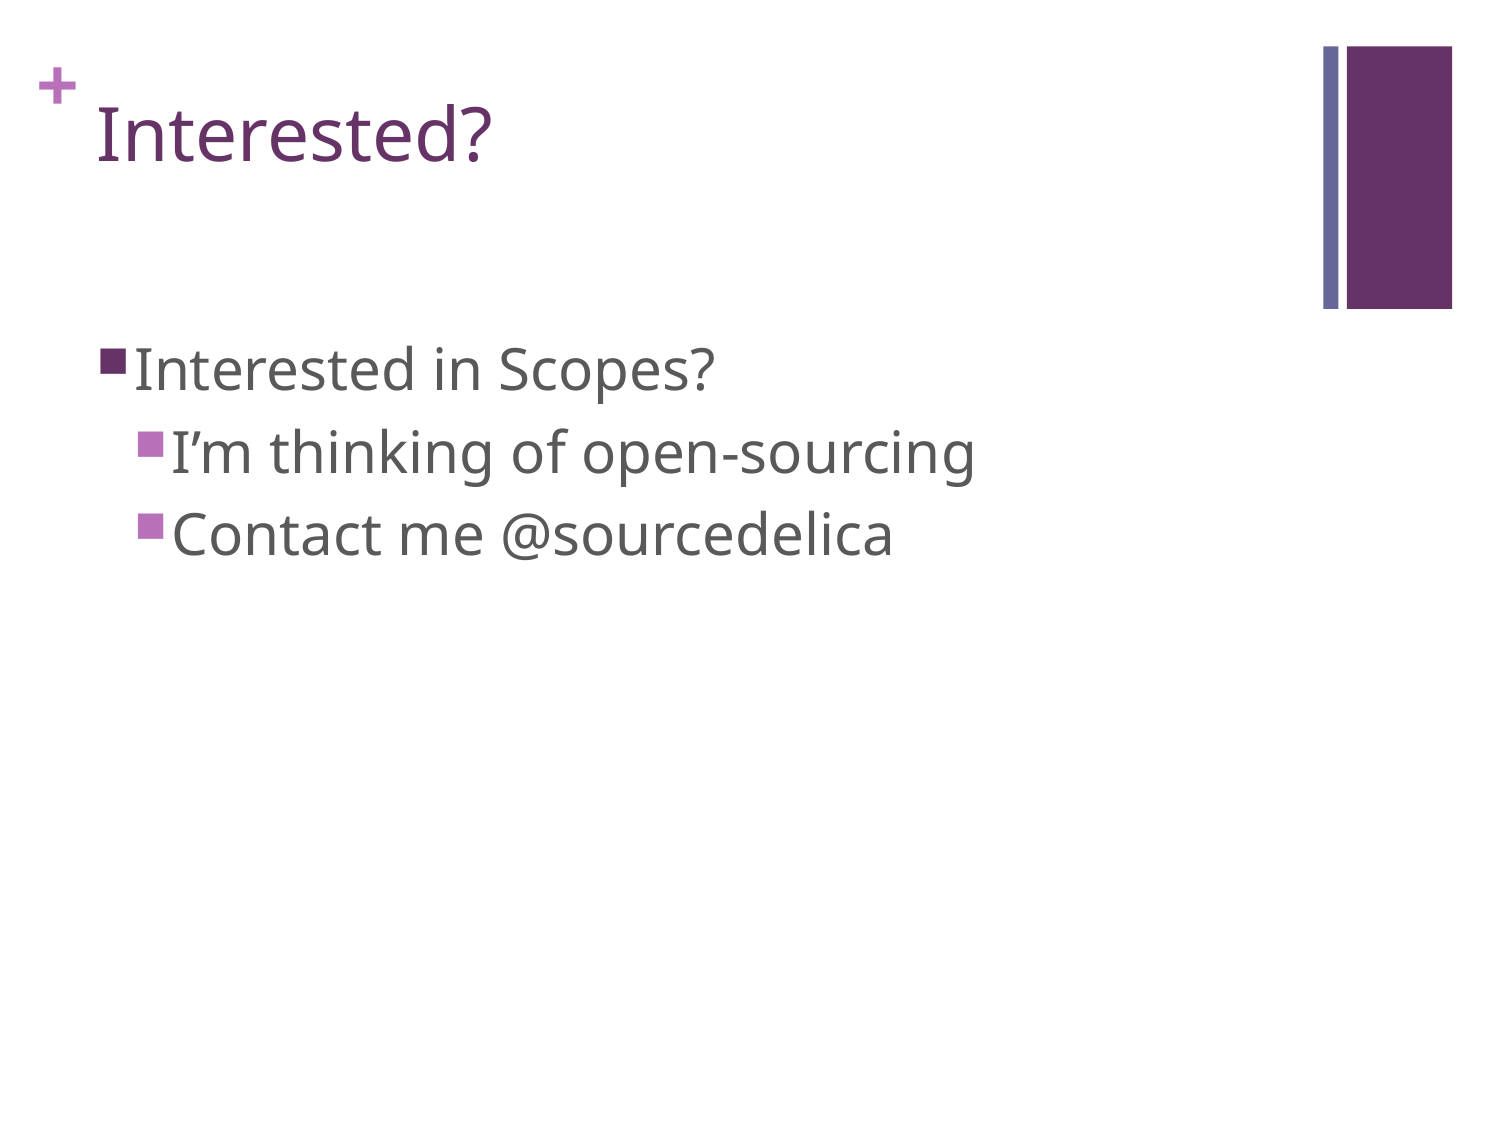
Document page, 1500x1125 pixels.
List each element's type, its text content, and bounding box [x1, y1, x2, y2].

title Interested? [81, 79, 1322, 263]
list Interested in Scopes? I’m thinking of open-sourcing Contact me @sourcedelica [81, 324, 1322, 1005]
